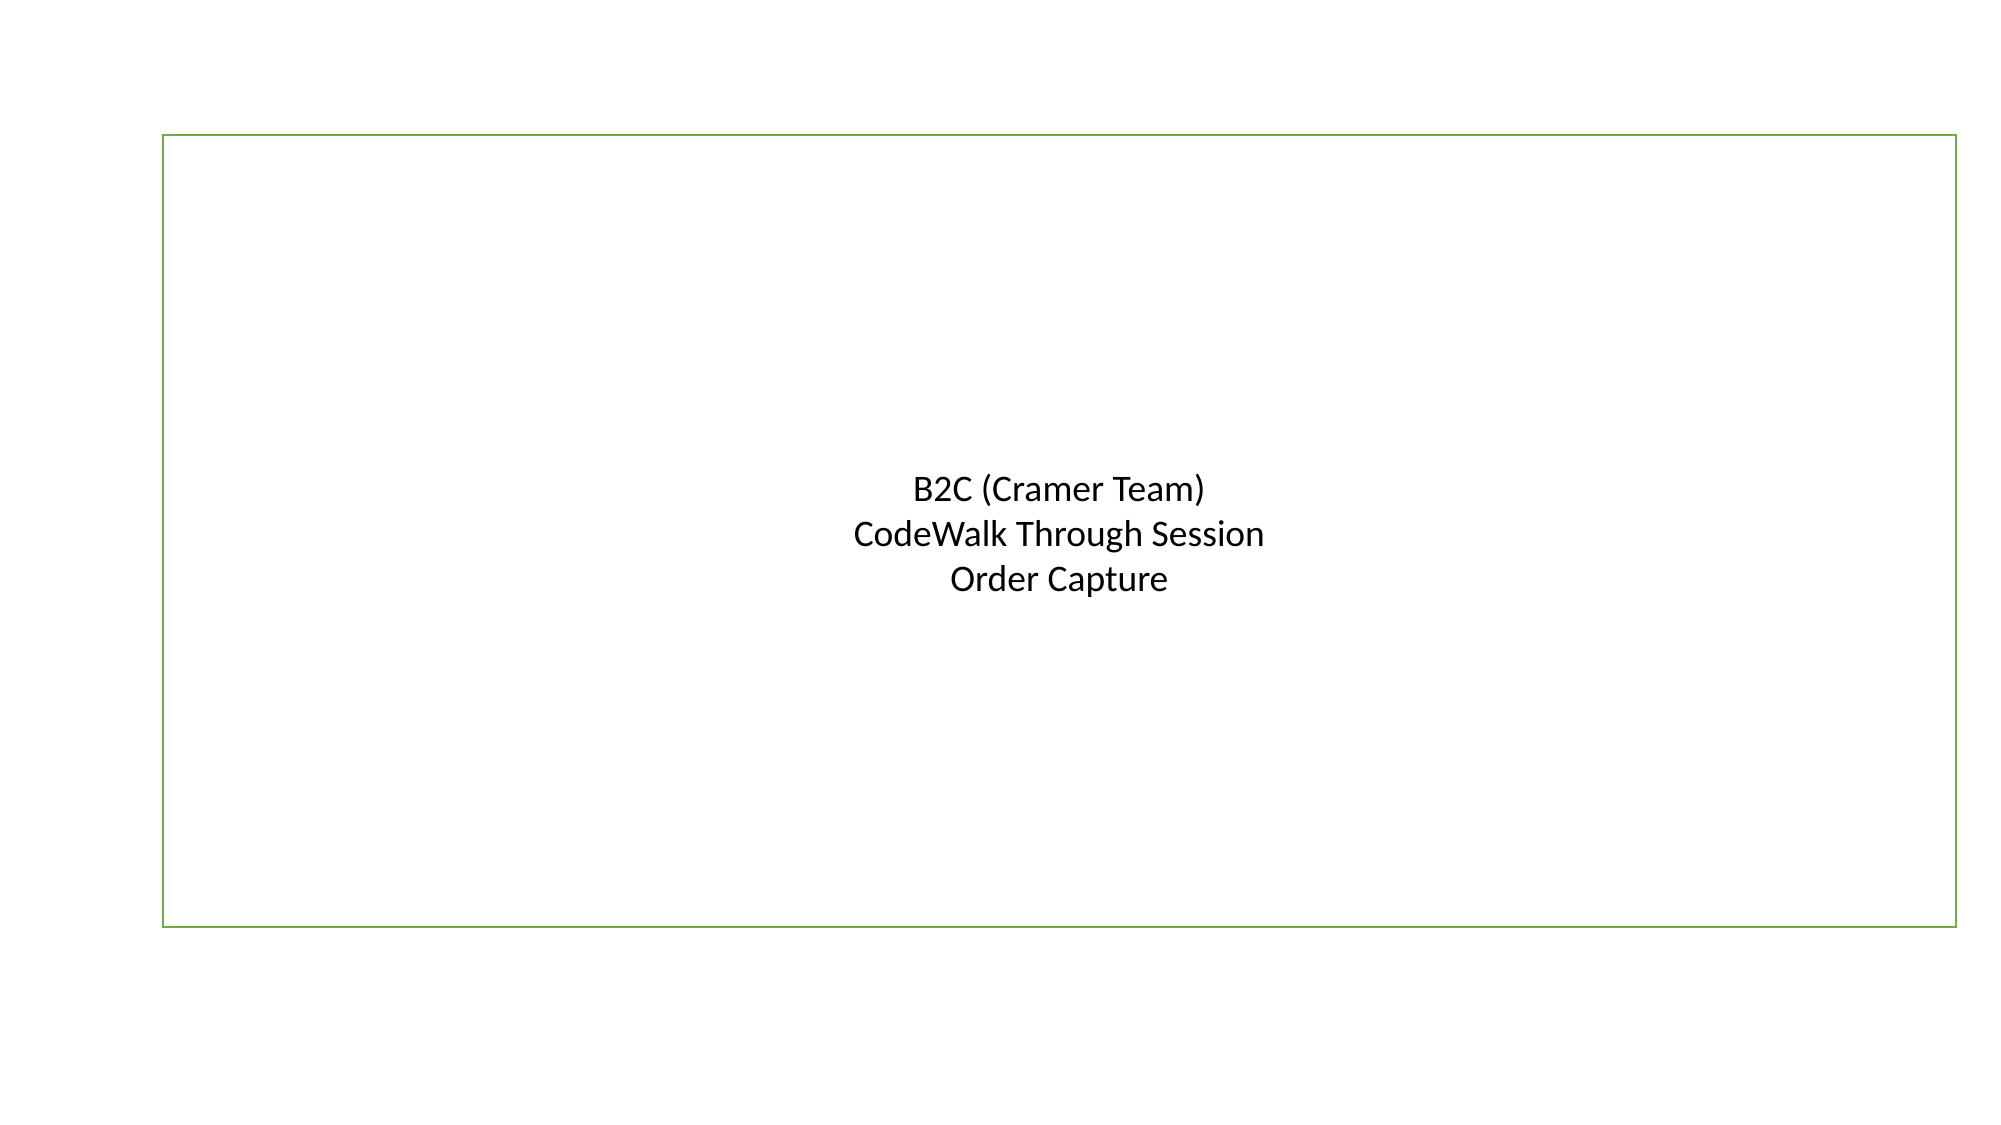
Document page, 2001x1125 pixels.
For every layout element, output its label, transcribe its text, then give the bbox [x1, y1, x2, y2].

text_box B2C (Cramer Team) CodeWalk Through Session Order Capture [162, 134, 1957, 928]
